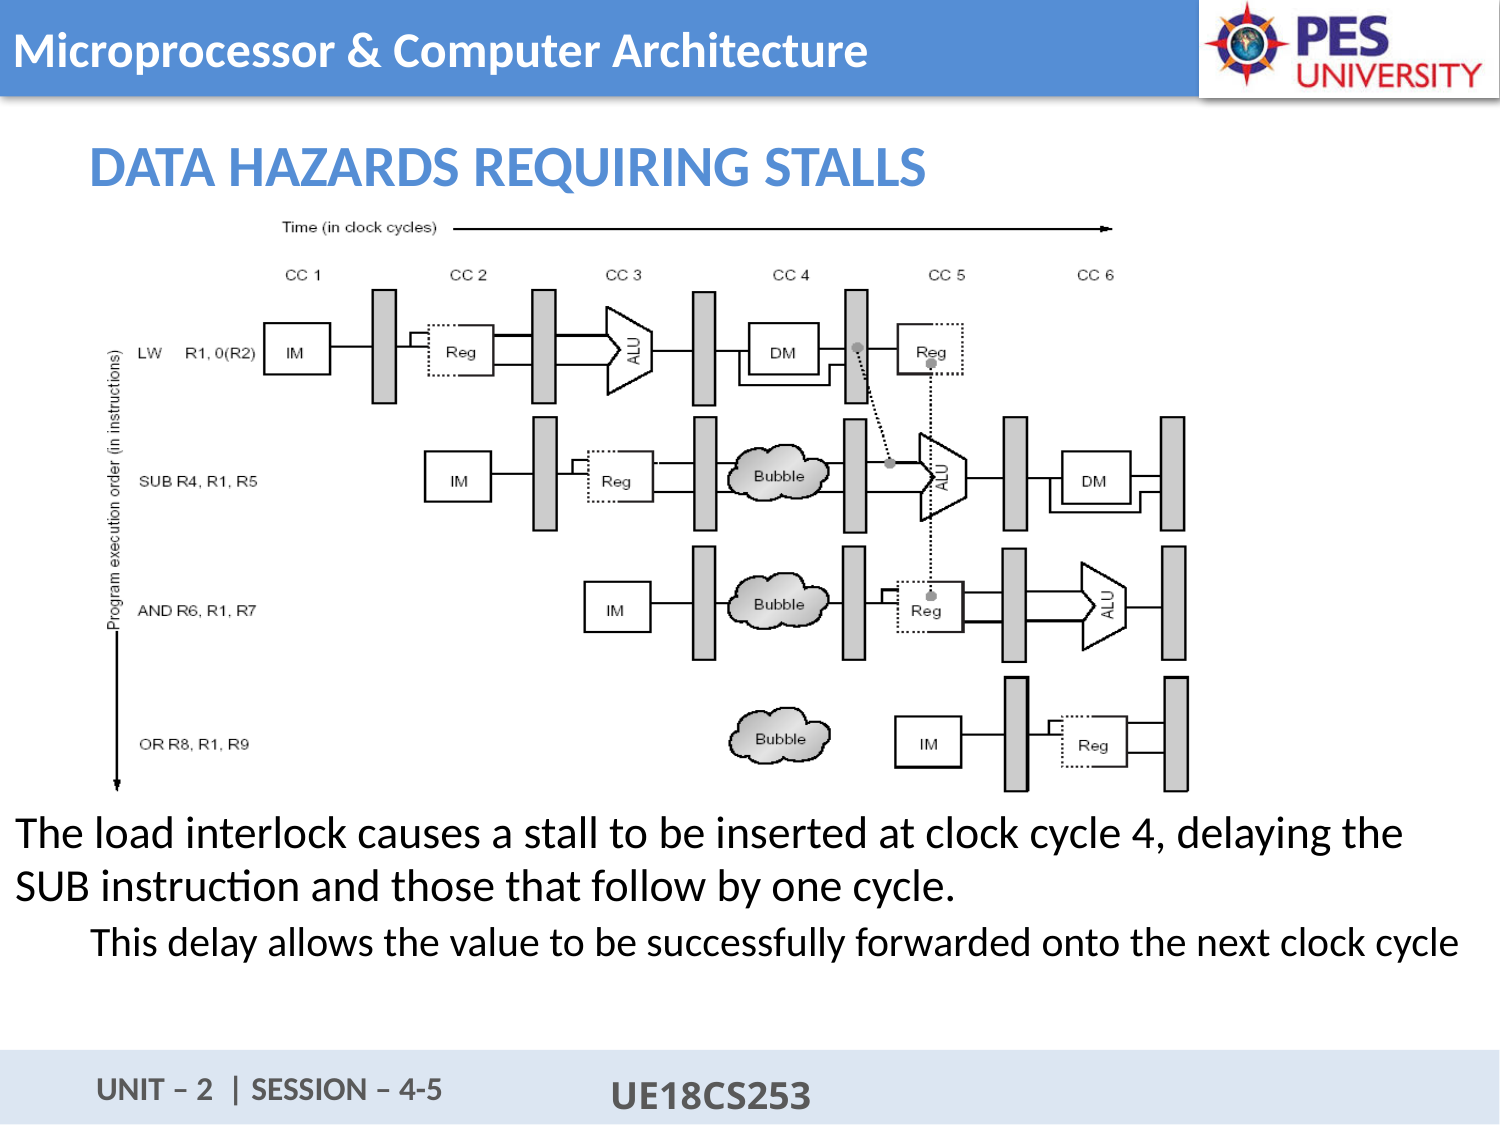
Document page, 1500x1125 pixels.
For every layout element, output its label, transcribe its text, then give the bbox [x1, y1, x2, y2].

picture [1199, 0, 1500, 98]
text_box The load interlock causes a stall to be inserted at clock cycle 4, delaying the SUB instruction and those that follow by one cycle. This delay allows the value to be successfully forwarded onto the next clock cycle [0, 801, 1500, 1026]
text_box Data Hazards Requiring Stalls [75, 112, 1425, 213]
picture [106, 212, 1194, 802]
